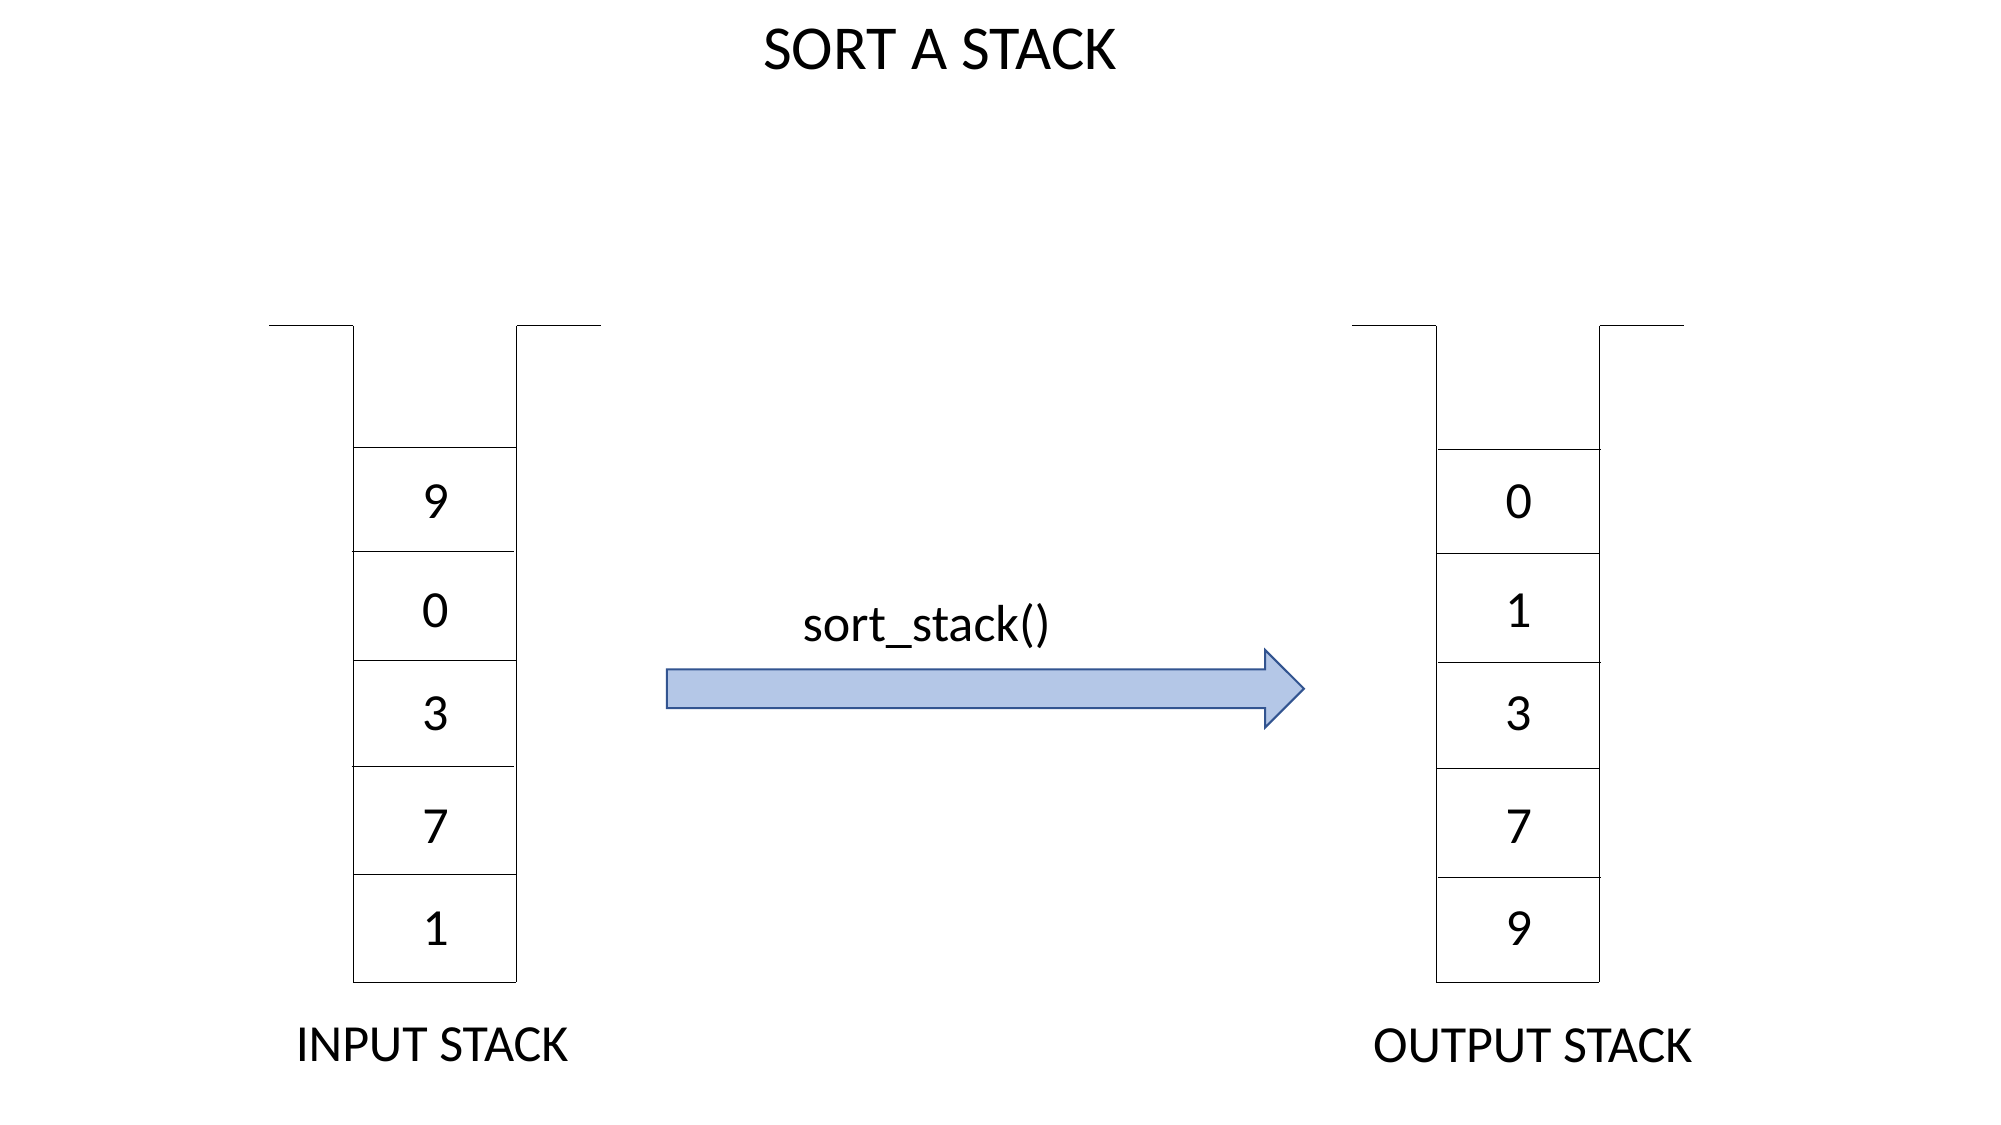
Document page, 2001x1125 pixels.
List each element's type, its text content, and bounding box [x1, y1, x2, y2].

text_box 9 [1490, 886, 1564, 964]
text_box 0 [407, 568, 480, 646]
text_box 1 [407, 886, 481, 964]
text_box 9 [407, 459, 481, 537]
text_box 0 [1490, 459, 1564, 537]
text_box INPUT STACK [280, 1002, 595, 1080]
text_box OUTPUT STACK [1358, 1003, 1719, 1081]
text_box 1 [1490, 568, 1563, 646]
text_box sort_stack() [788, 582, 1212, 660]
text_box 3 [407, 670, 480, 749]
text_box 3 [1490, 670, 1563, 749]
text_box 7 [407, 783, 481, 861]
text_box 7 [1490, 783, 1564, 861]
text_box [665, 647, 1306, 730]
text_box SORT A STACK [748, 0, 1252, 90]
